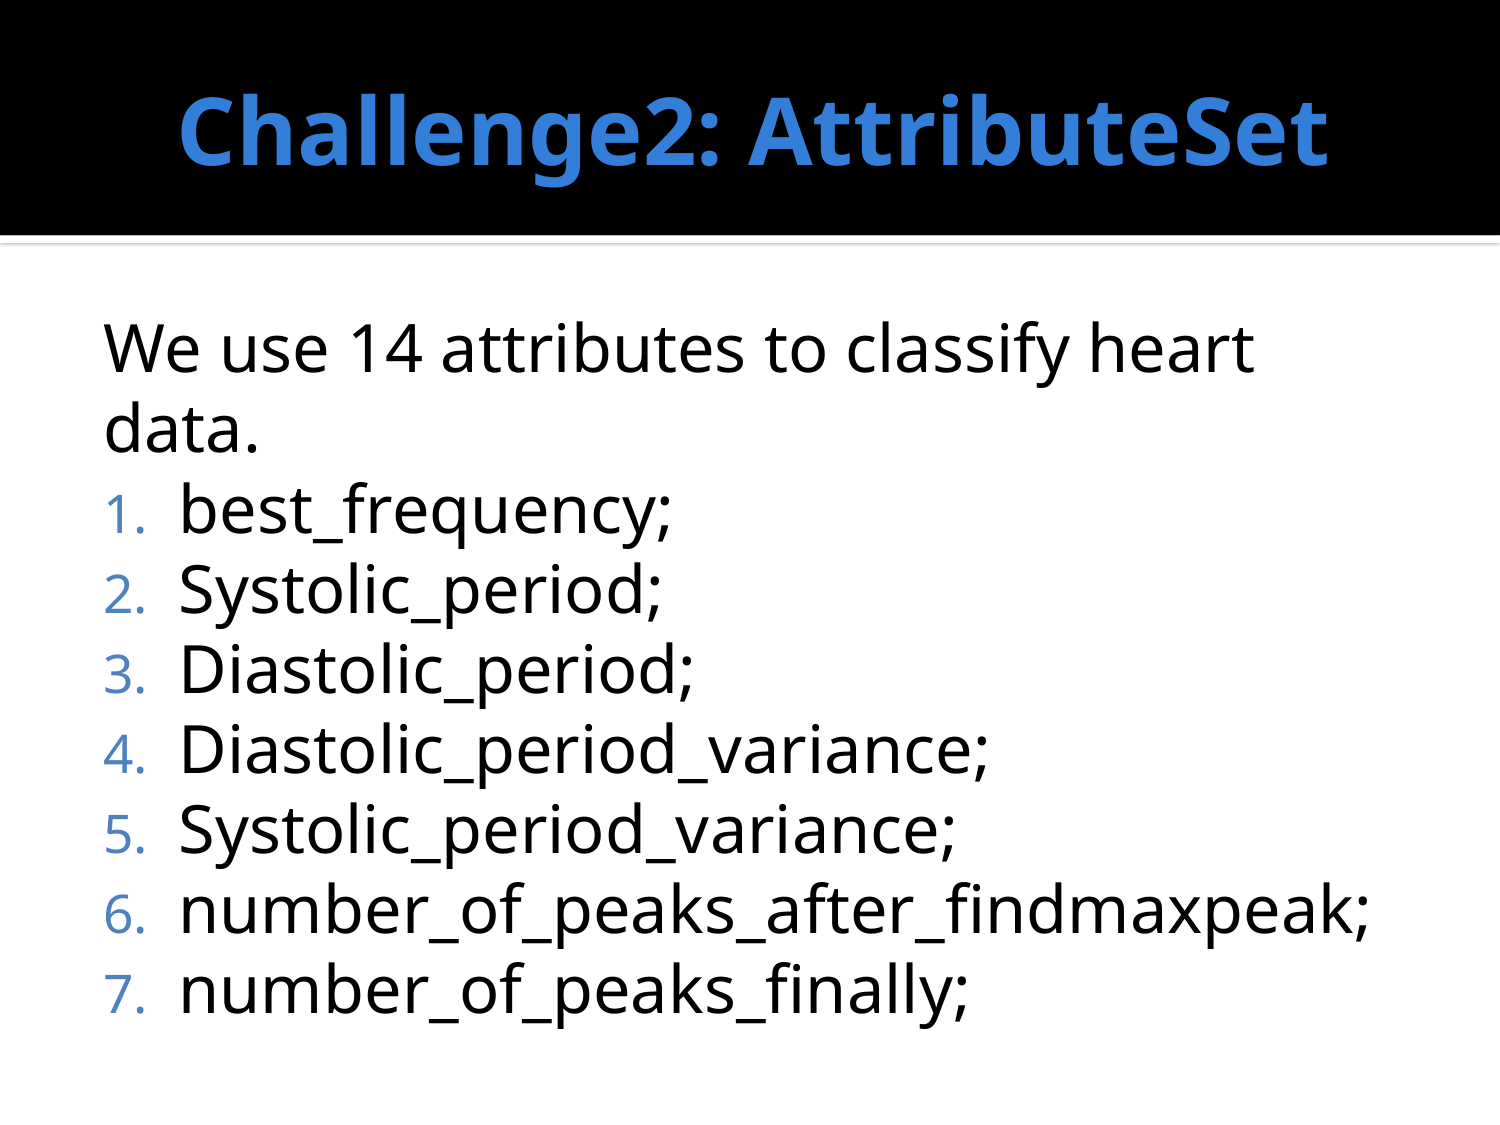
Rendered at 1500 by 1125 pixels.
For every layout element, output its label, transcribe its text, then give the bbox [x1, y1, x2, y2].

list We use 14 attributes to classify heart data. best_frequency; Systolic_period; Diastolic_period; Diastolic_period_variance; Systolic_period_variance; number_of_peaks_after_findmaxpeak; number_of_peaks_finally; [75, 291, 1425, 1050]
title Challenge2: AttributeSet [75, 25, 1425, 231]
